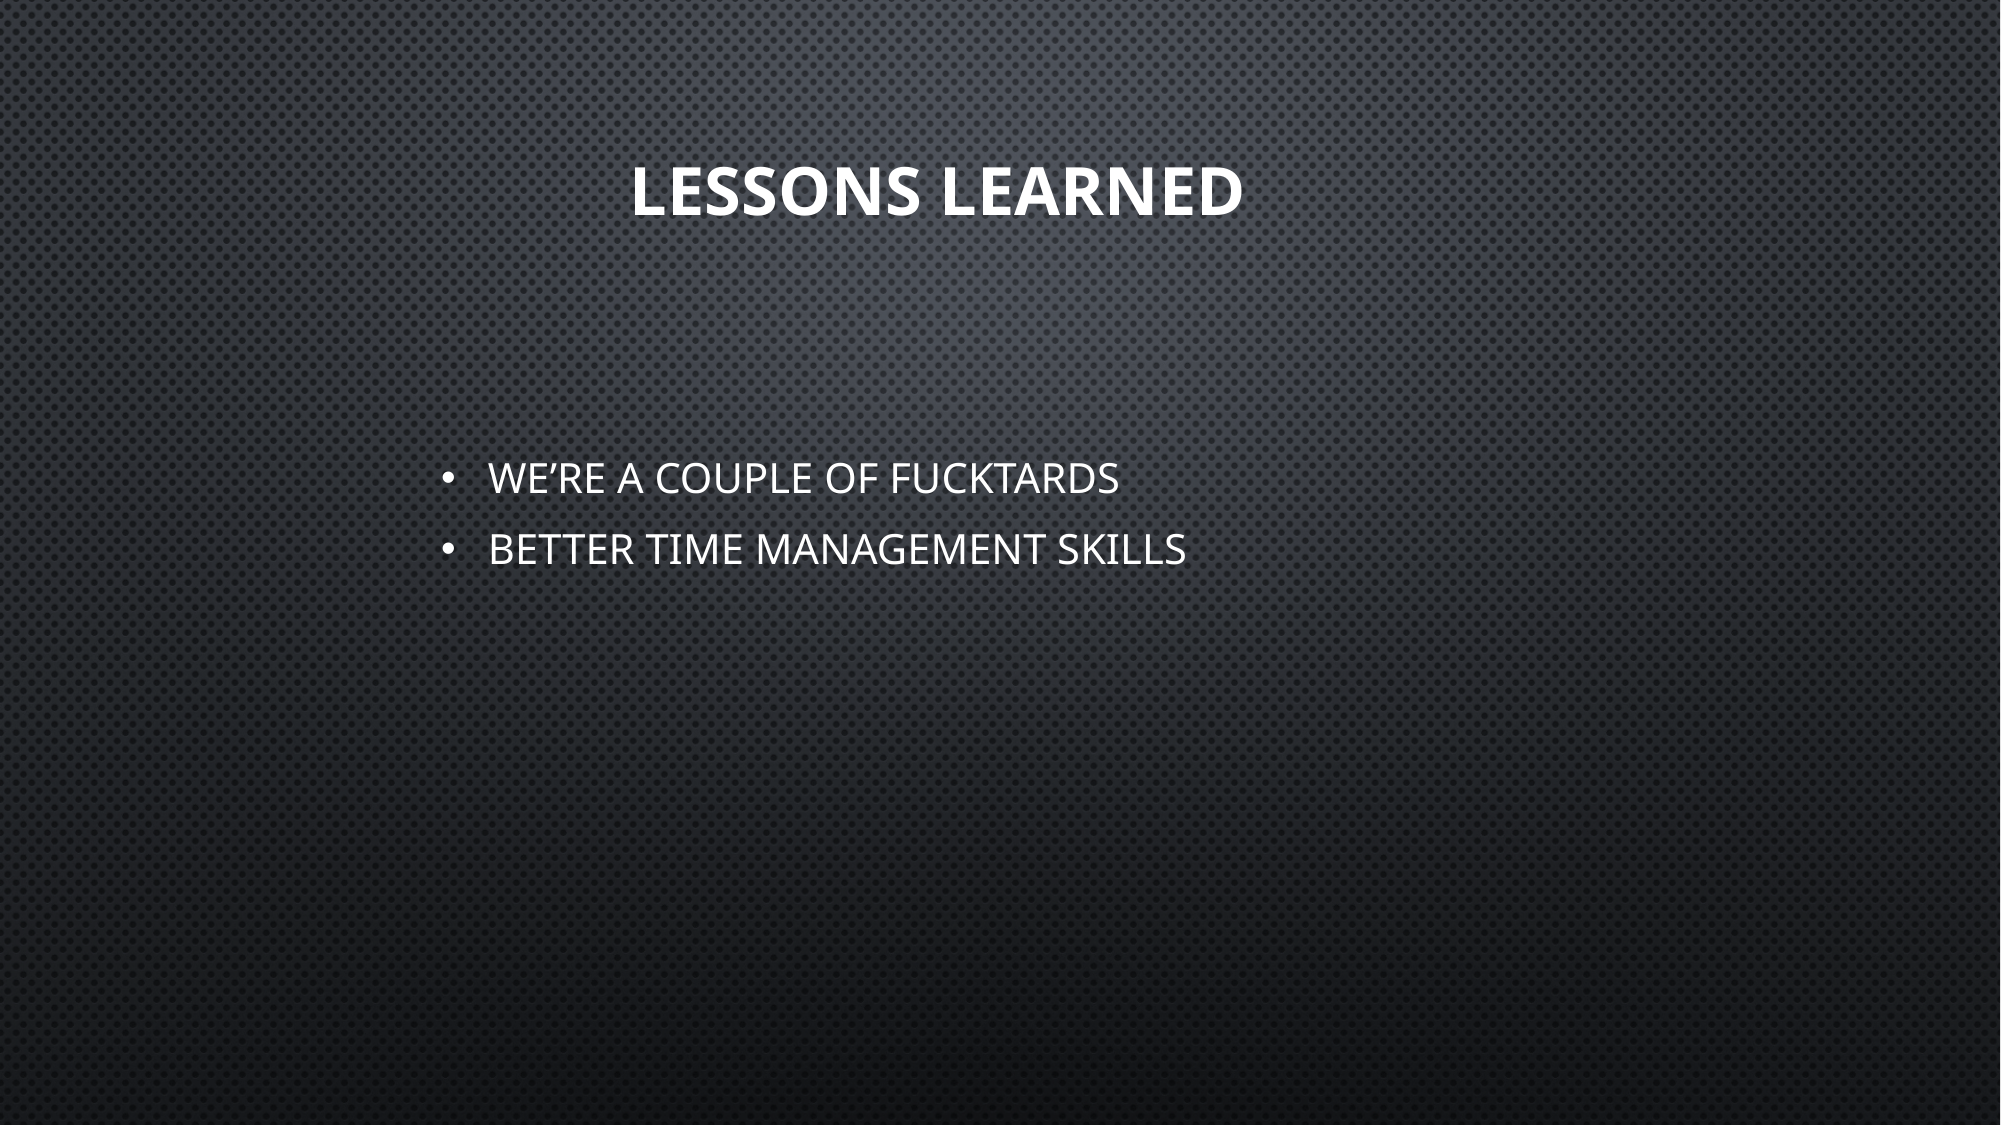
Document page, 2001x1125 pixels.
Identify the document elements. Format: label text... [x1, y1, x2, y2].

title Lessons learned [106, 74, 1771, 304]
list We’re a couple of fucktards Better time management skills [426, 343, 1433, 824]
